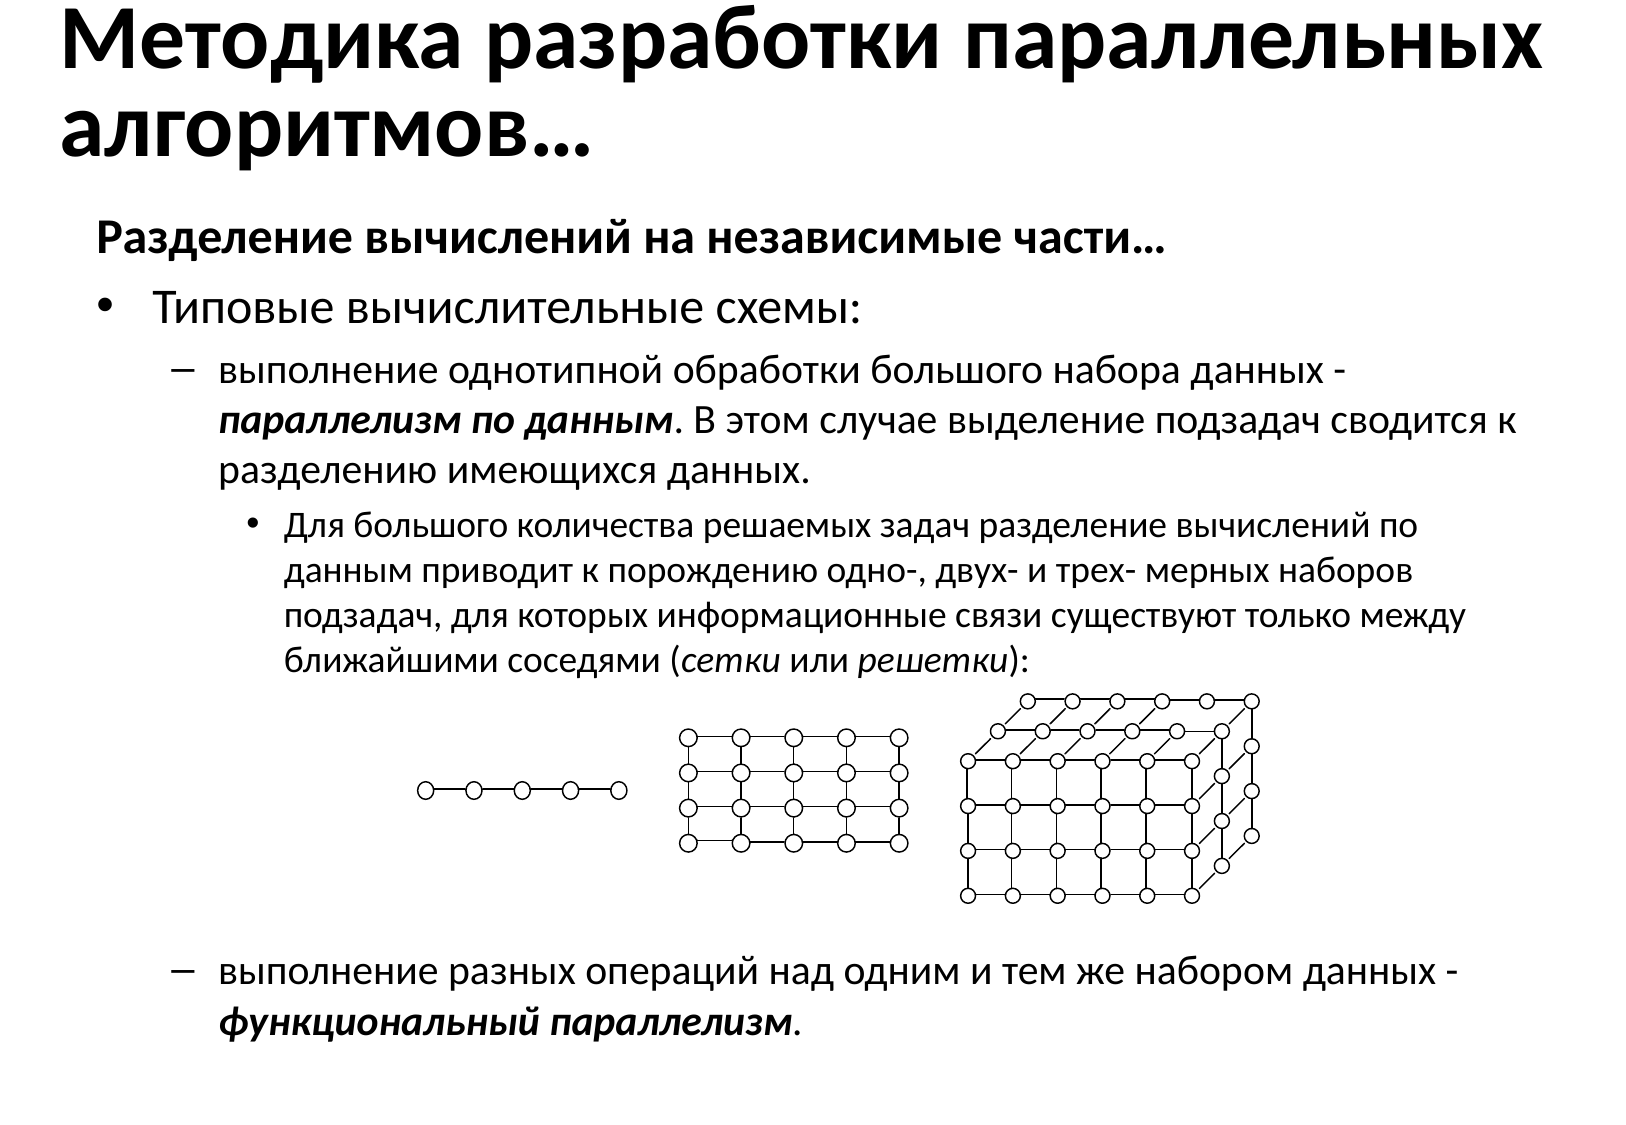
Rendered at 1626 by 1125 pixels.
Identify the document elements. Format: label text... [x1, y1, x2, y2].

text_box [415, 692, 1262, 906]
list Разделение вычислений на независимые части… Типовые вычислительные схемы: выполнение однотипной обработки большого набора данных - параллелизм по данным. В этом случае выделение подзадач сводится к разделению имеющихся данных. Для большого количества решаемых задач разделение вычислений по данным приводит к порождению одно-, двух- и трех- мерных наборов подзадач, для которых информационные связи существуют только между ближайшими соседями (сетки или решетки): выполнение разных операций над одним и тем же набором данных - функциональный параллелизм. [80, 196, 1546, 456]
list Разделение вычислений на независимые части… Типовые вычислительные схемы: выполнение однотипной обработки большого набора данных - параллелизм по данным. В этом случае выделение подзадач сводится к разделению имеющихся данных. Для большого количества решаемых задач разделение вычислений по данным приводит к порождению одно-, двух- и трех- мерных наборов подзадач, для которых информационные связи существуют только между ближайшими соседями (сетки или решетки): выполнение разных операций над одним и тем же набором данных - функциональный параллелизм. [80, 538, 1546, 1036]
list Разделение вычислений на независимые части… Типовые вычислительные схемы: выполнение однотипной обработки большого набора данных - параллелизм по данным. В этом случае выделение подзадач сводится к разделению имеющихся данных. Для большого количества решаемых задач разделение вычислений по данным приводит к порождению одно-, двух- и трех- мерных наборов подзадач, для которых информационные связи существуют только между ближайшими соседями (сетки или решетки): выполнение разных операций над одним и тем же набором данных - функциональный параллелизм. [80, 457, 1546, 537]
title Методика разработки параллельных алгоритмов… [44, 0, 1593, 189]
